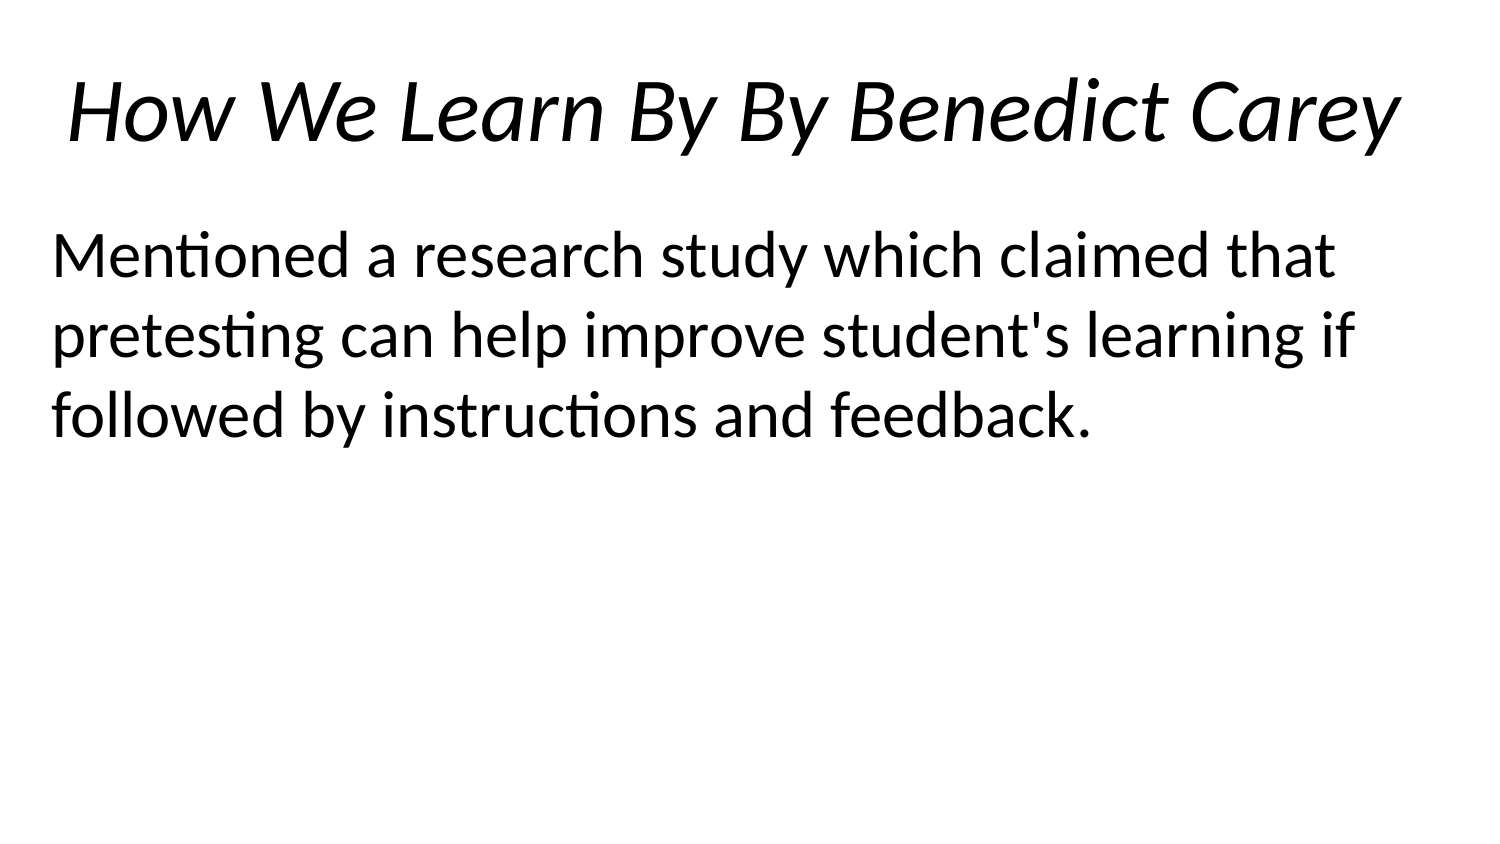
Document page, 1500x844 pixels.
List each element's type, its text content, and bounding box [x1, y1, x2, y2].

list Mentioned a research study which claimed that pretesting can help improve student's learning if followed by instructions and feedback. [36, 196, 1434, 757]
title How We Learn By By Benedict Carey [51, 34, 1488, 202]
